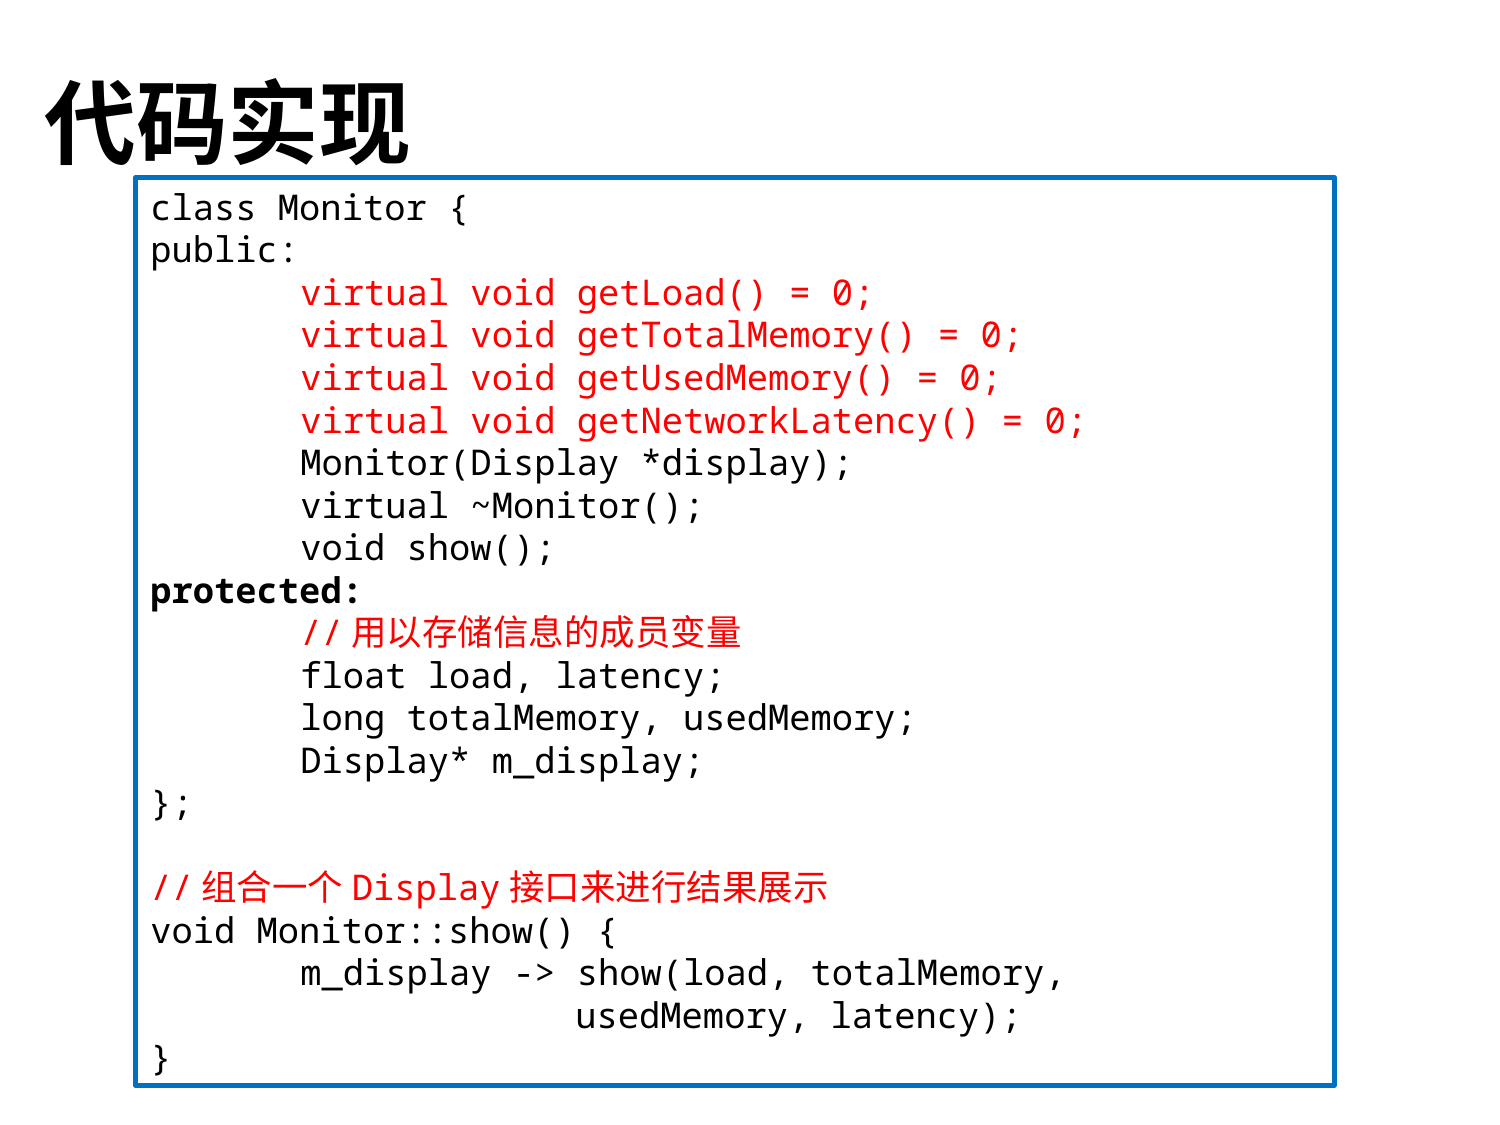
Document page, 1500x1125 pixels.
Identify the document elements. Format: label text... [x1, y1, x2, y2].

text_box class Monitor { public: virtual void getLoad() = 0; virtual void getTotalMemory() = 0; virtual void getUsedMemory() = 0; virtual void getNetworkLatency() = 0; Monitor(Display *display); virtual ~Monitor(); void show(); protected: //用以存储信息的成员变量 float load, latency; long totalMemory, usedMemory; Display* m_display; }; //组合一个Display接口来进行结果展示 void Monitor::show() { m_display -> show(load, totalMemory, usedMemory, latency); } [135, 177, 1335, 1086]
slide_number [1139, 1046, 1478, 1107]
title 代码实现 [29, 19, 1324, 237]
